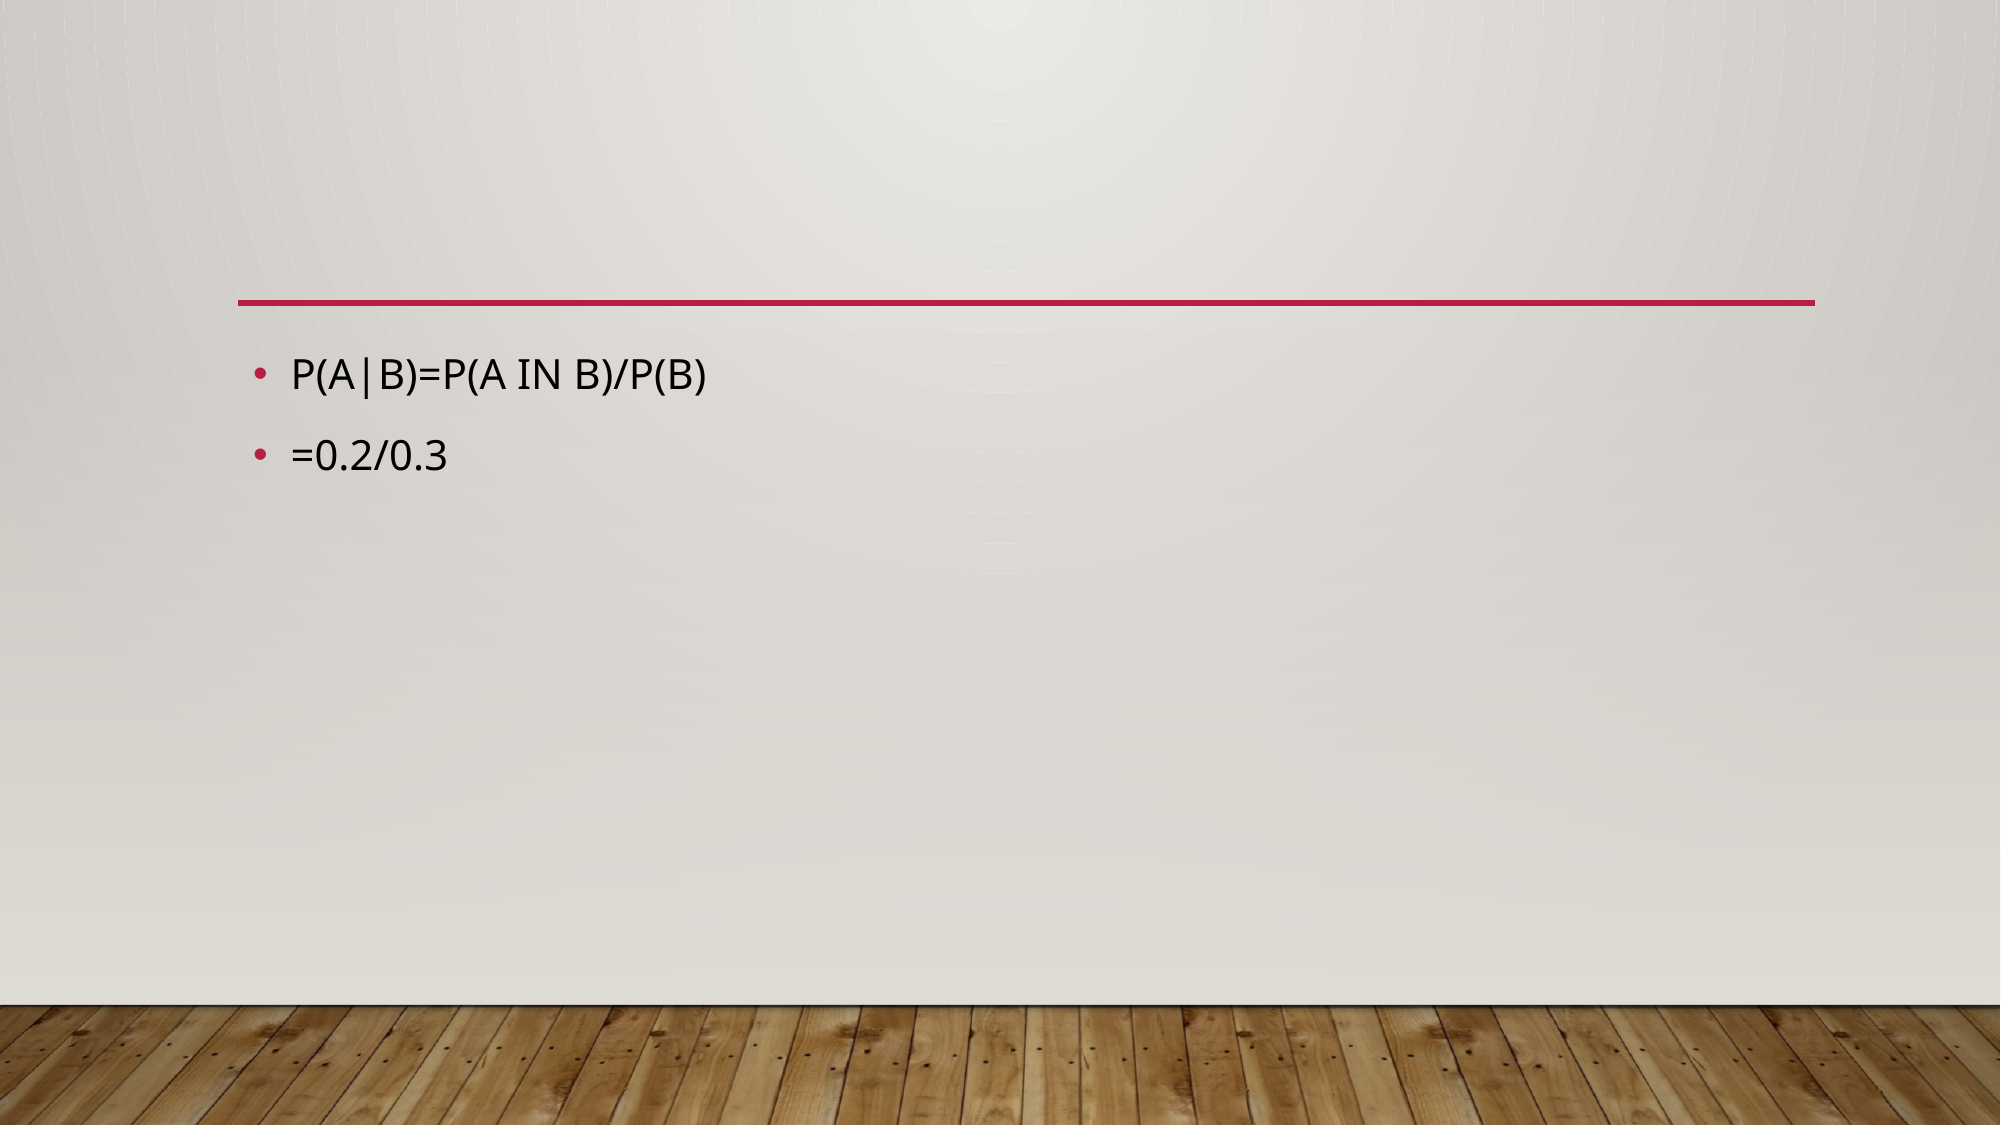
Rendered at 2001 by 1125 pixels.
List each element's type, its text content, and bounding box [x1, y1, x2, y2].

list P(A|B)=P(A IN B)/P(B) =0.2/0.3 [238, 330, 1814, 897]
picture [0, 1005, 2000, 1125]
